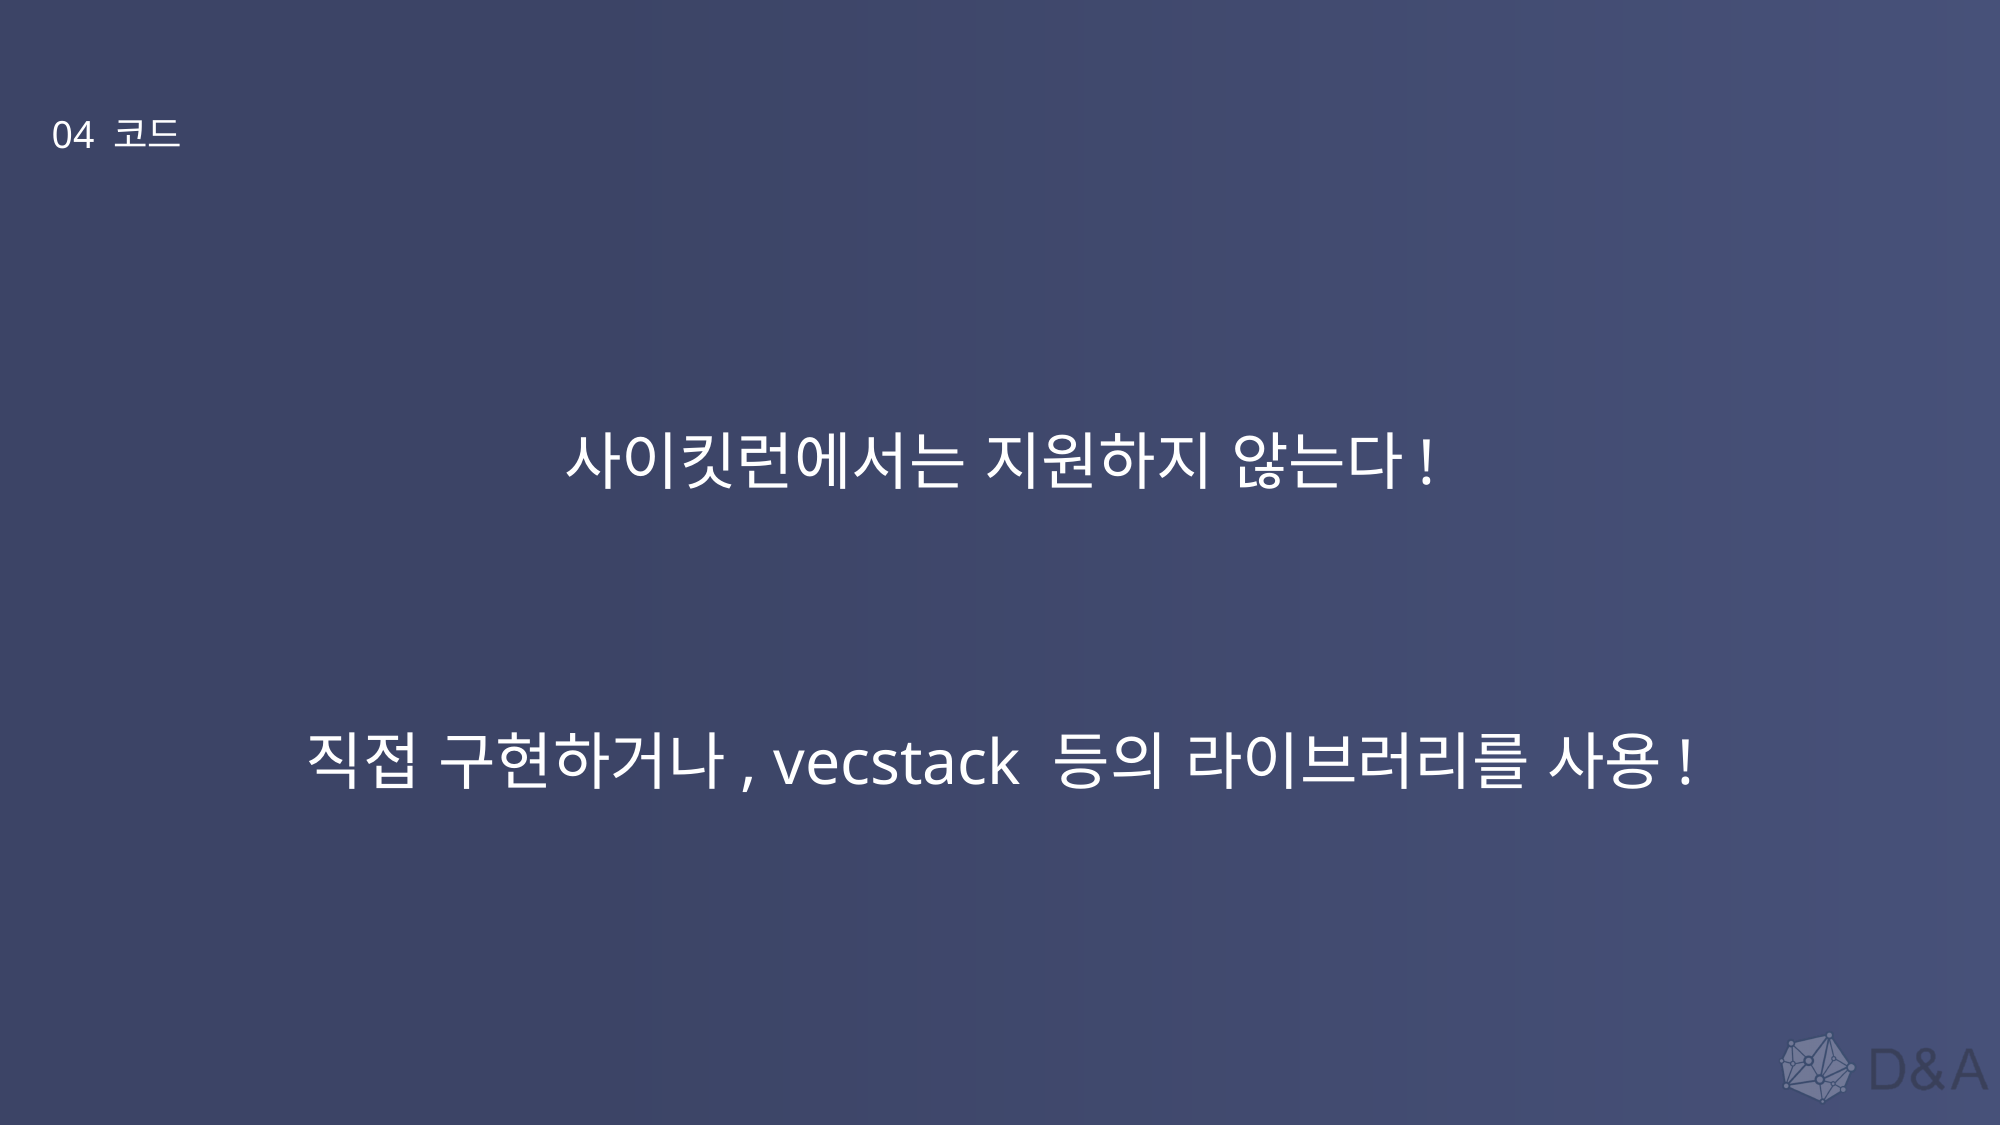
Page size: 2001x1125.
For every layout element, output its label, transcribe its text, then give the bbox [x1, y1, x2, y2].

list 04 코드 [36, 58, 520, 164]
text_box 사이킷런에서는 지원하지 않는다! 직접 구현하거나, vecstack 등의 라이브러리를 사용! [290, 339, 1710, 805]
